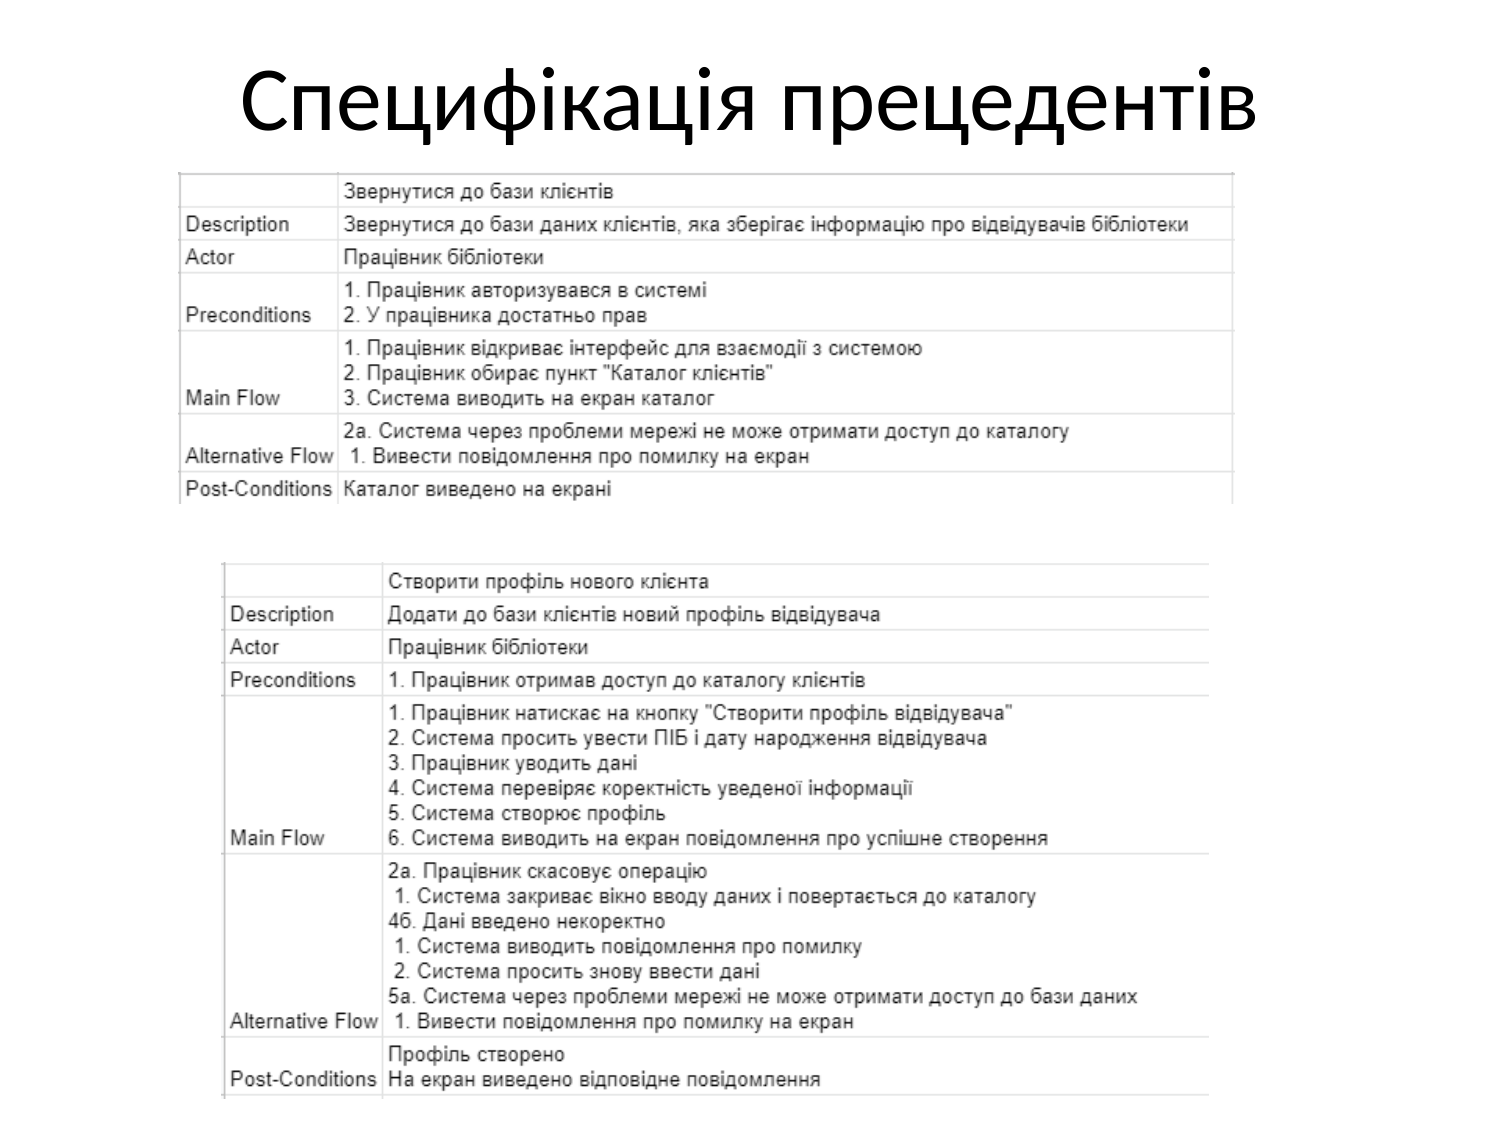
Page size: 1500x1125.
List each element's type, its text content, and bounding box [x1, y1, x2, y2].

title Специфікація прецедентів [75, 0, 1426, 188]
picture [221, 562, 1210, 1099]
picture [177, 171, 1235, 504]
